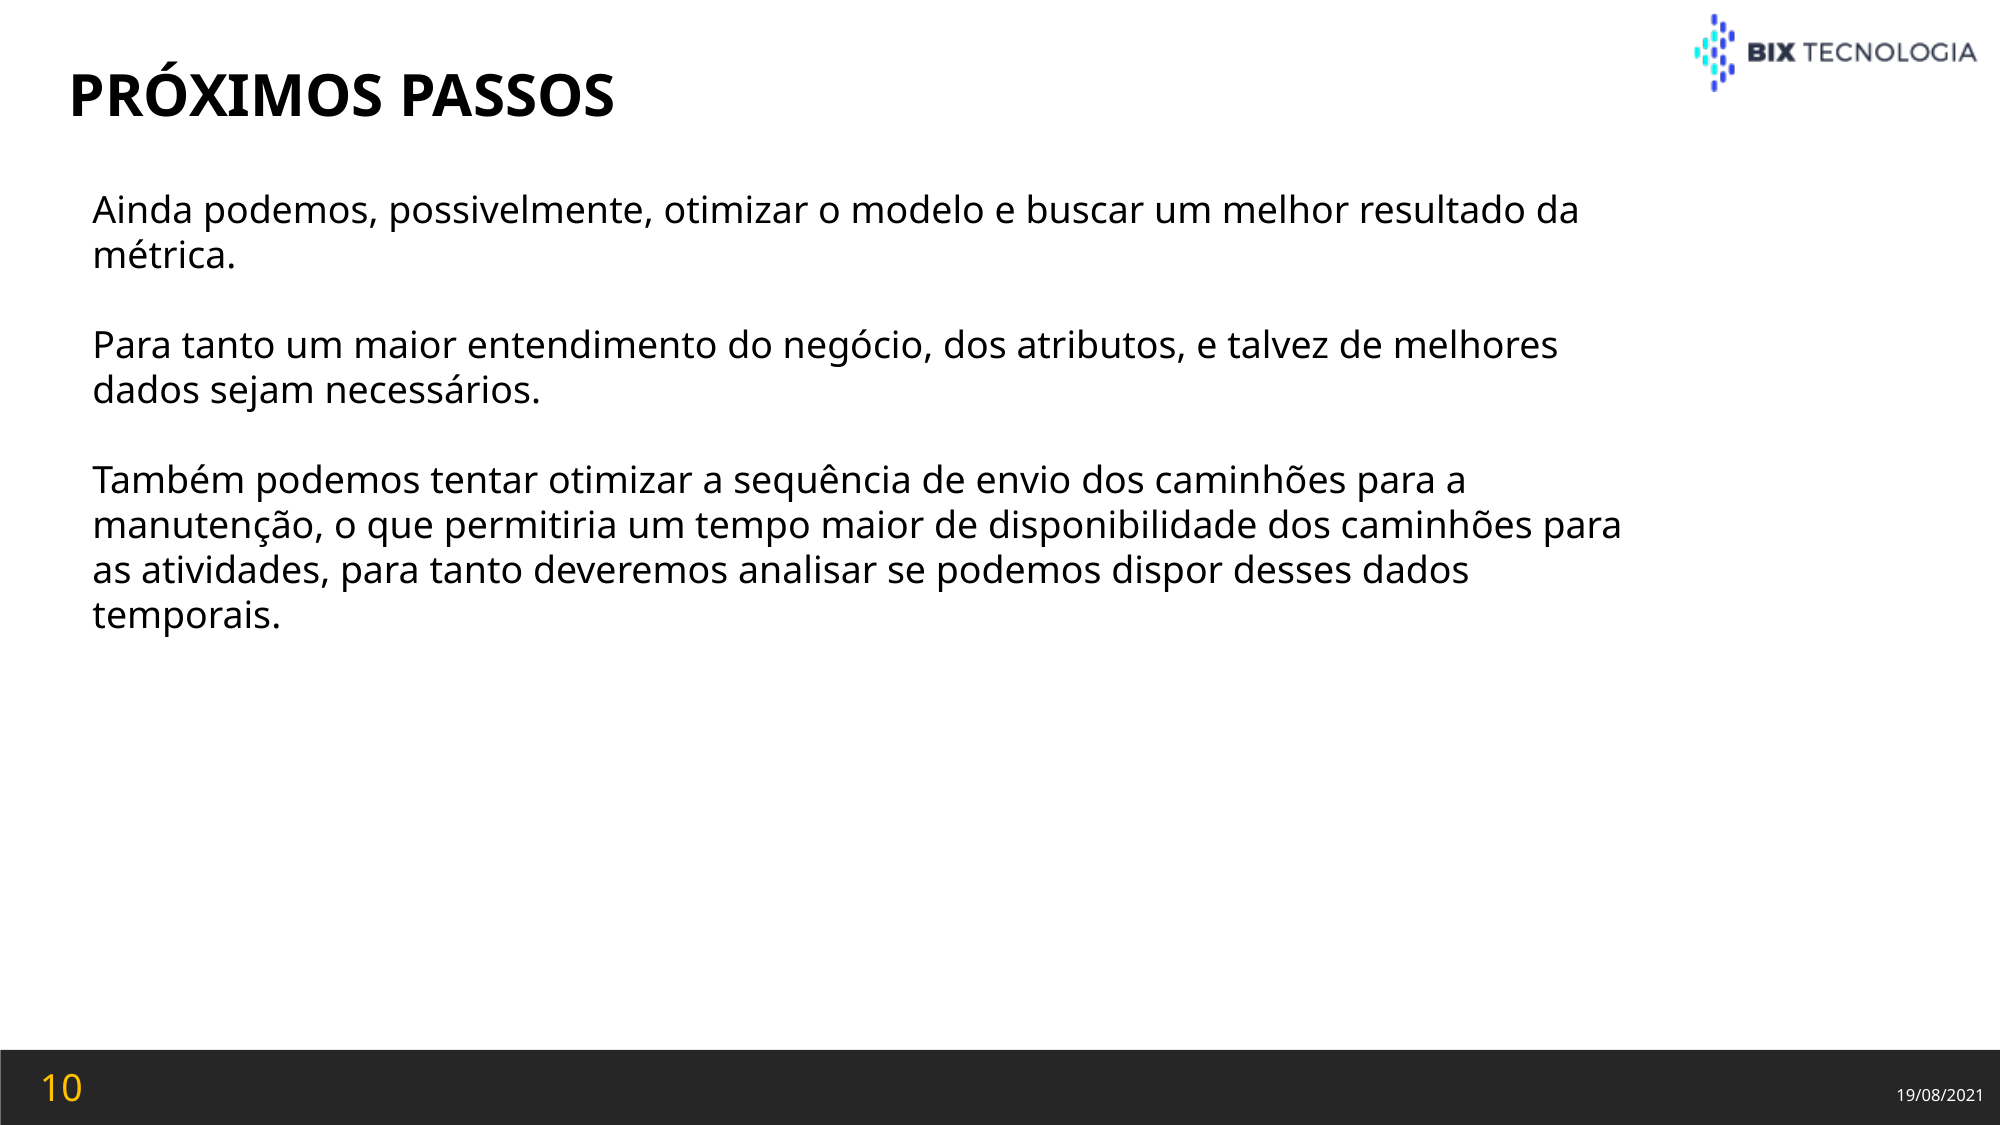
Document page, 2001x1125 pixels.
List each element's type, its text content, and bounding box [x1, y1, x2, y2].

picture [1694, 12, 1980, 92]
text_box PRÓXIMOS PASSOS [54, 50, 1298, 136]
text_box 10 [25, 1056, 201, 1117]
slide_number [1576, 1065, 2000, 1125]
text_box Ainda podemos, possivelmente, otimizar o modelo e buscar um melhor resultado da métrica. Para tanto um maior entendimento do negócio, dos atributos, e talvez de melhores dados sejam necessários. Também podemos tentar otimizar a sequência de envio dos caminhões para a manutenção, o que permitiria um tempo maior de disponibilidade dos caminhões para as atividades, para tanto deveremos analisar se podemos dispor desses dados temporais. [77, 178, 1670, 644]
